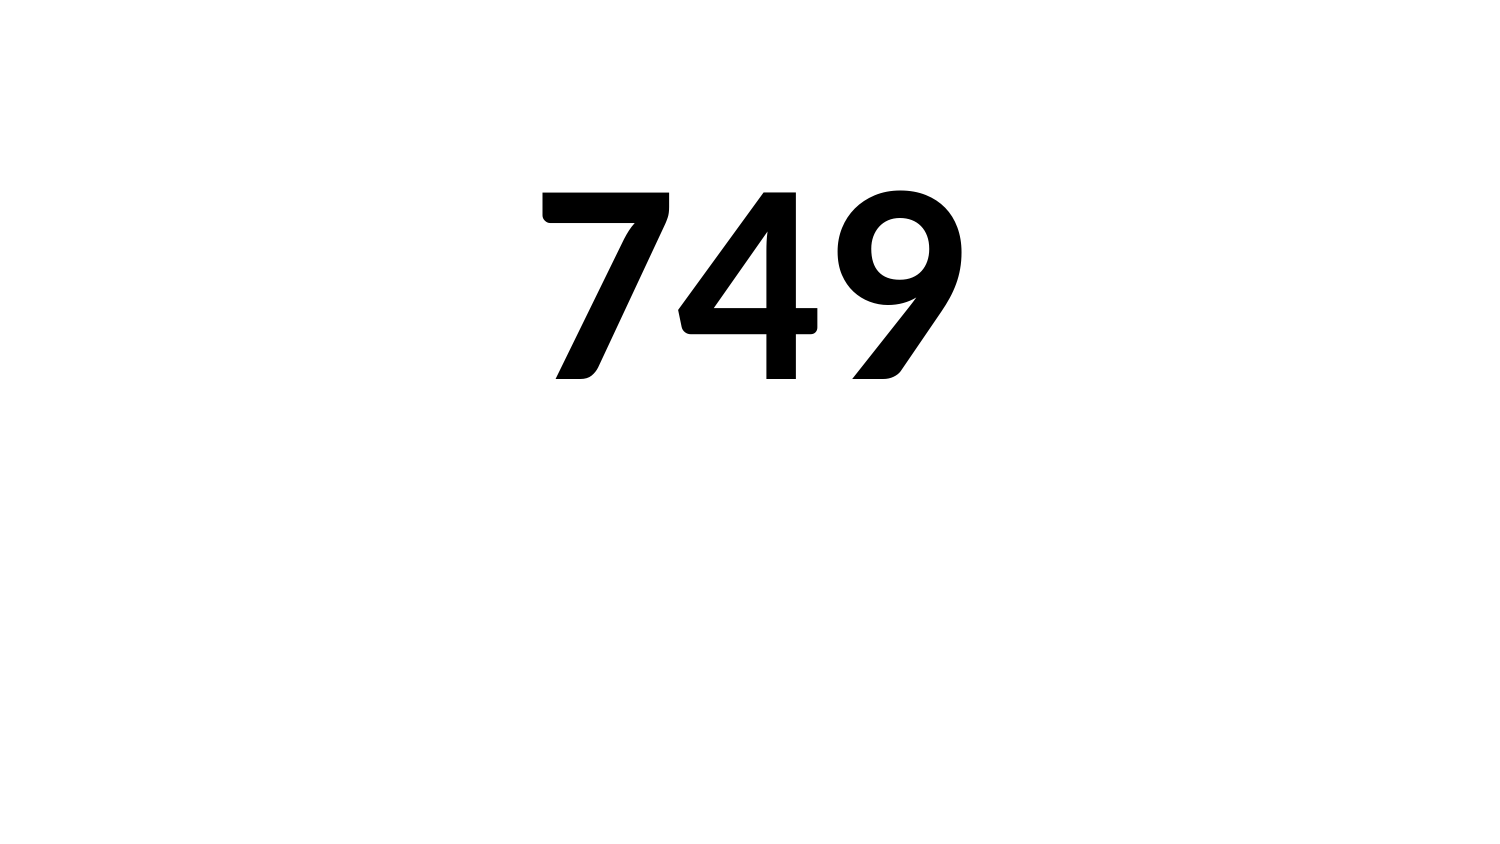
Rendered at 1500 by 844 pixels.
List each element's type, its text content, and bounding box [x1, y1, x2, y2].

title 749 [112, 173, 1388, 355]
